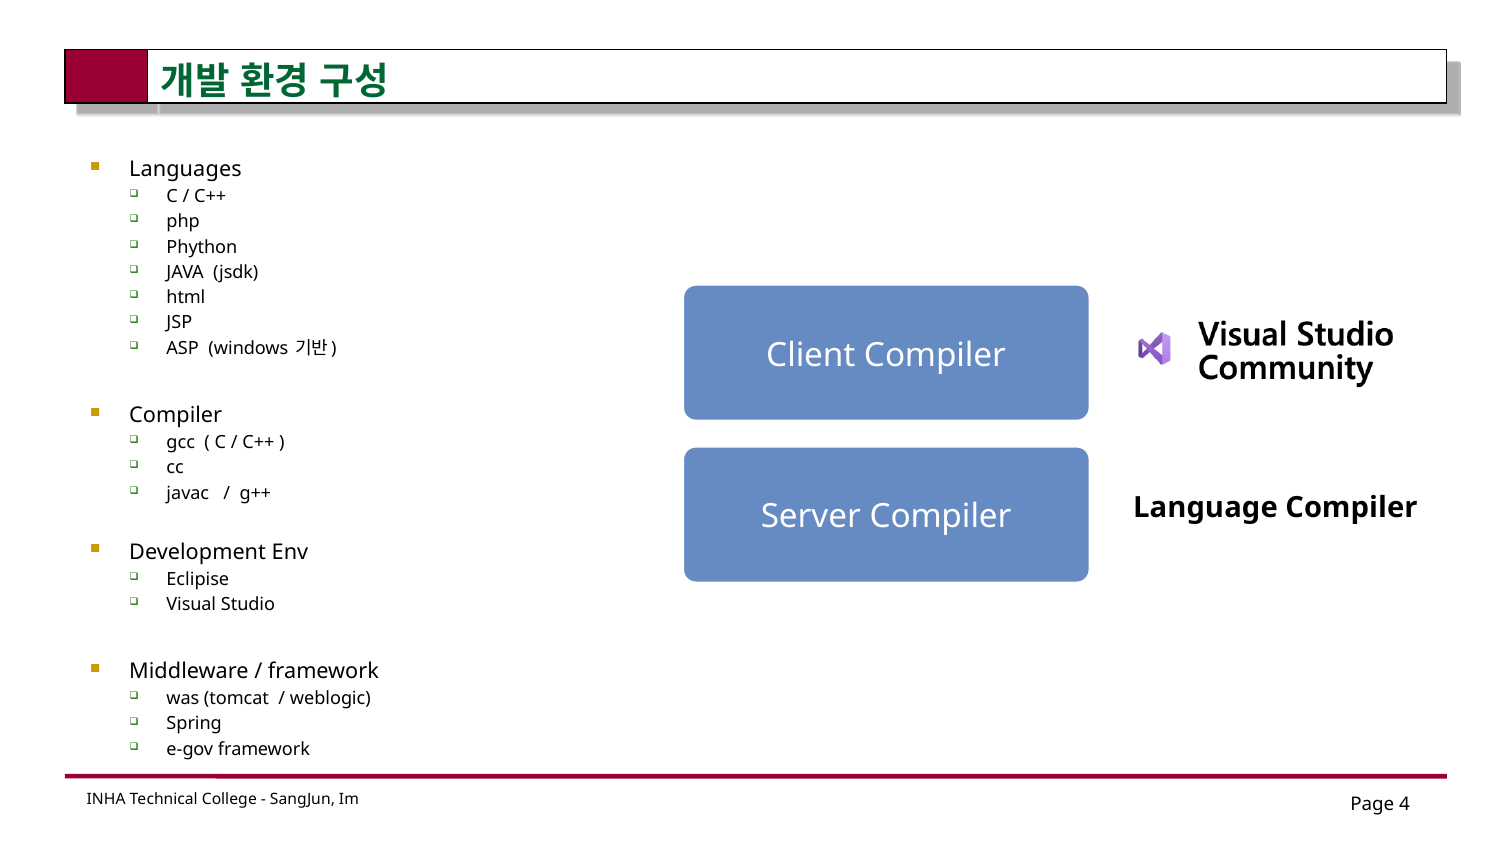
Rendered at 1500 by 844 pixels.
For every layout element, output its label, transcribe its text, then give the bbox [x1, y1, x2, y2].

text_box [681, 445, 1091, 584]
title 개발 환경 구성 [145, 49, 1388, 110]
picture [1115, 302, 1410, 394]
list Languages C / C++ php Phython JAVA (jsdk) html JSP ASP (windows 기반) Compiler gcc ( C / C++ ) cc javac / g++ Development Env Eclipise Visual Studio Middleware / framework was (tomcat / weblogic) Spring e-gov framework [74, 147, 1426, 768]
text_box Language Compiler [1118, 480, 1433, 531]
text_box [681, 283, 1091, 422]
slide_number Page 4 [1074, 784, 1426, 825]
